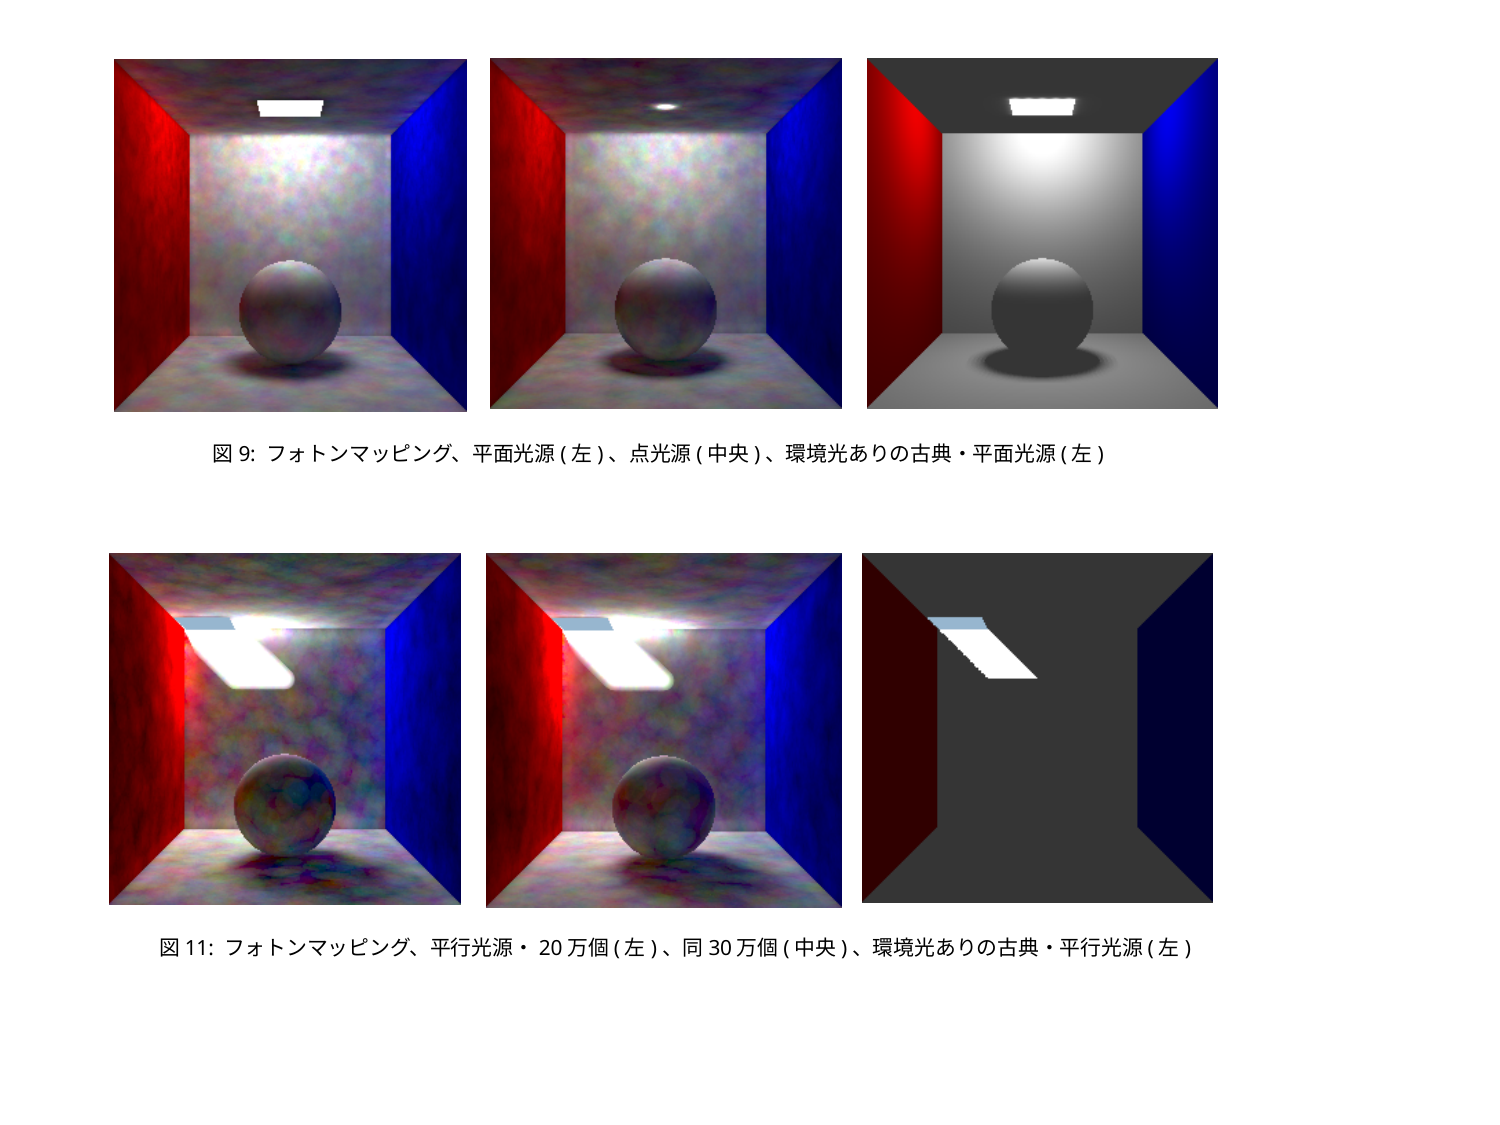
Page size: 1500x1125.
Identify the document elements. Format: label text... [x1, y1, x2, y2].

picture [862, 553, 1213, 904]
picture [486, 553, 842, 909]
picture [109, 552, 461, 905]
picture [114, 58, 467, 412]
text_box 図11: フォトンマッピング、平行光源・20万個(左)、同30万個(中央)、環境光ありの古典・平行光源(左) [144, 927, 1206, 968]
picture [867, 58, 1218, 409]
picture [490, 58, 842, 410]
text_box 図9: フォトンマッピング、平面光源(左)、点光源(中央)、環境光ありの古典・平面光源(左) [198, 432, 1119, 473]
